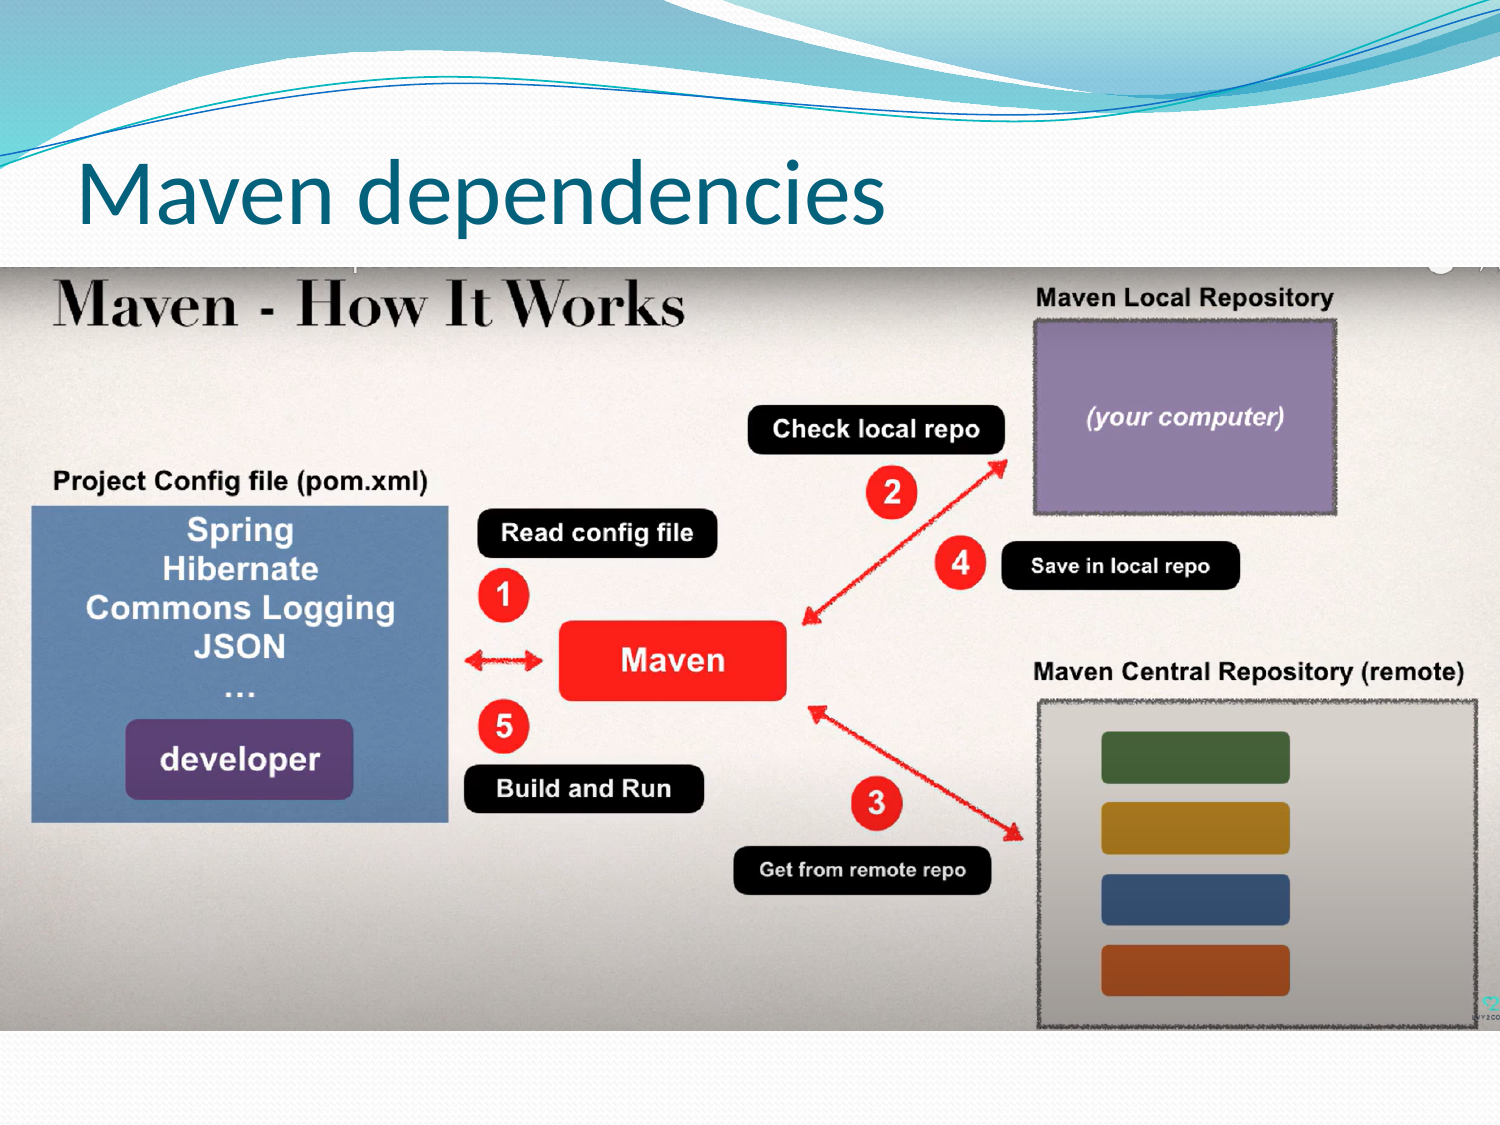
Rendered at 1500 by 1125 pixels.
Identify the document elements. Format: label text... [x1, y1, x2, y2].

picture [0, 266, 1500, 1031]
title Maven dependencies [75, 115, 1425, 244]
